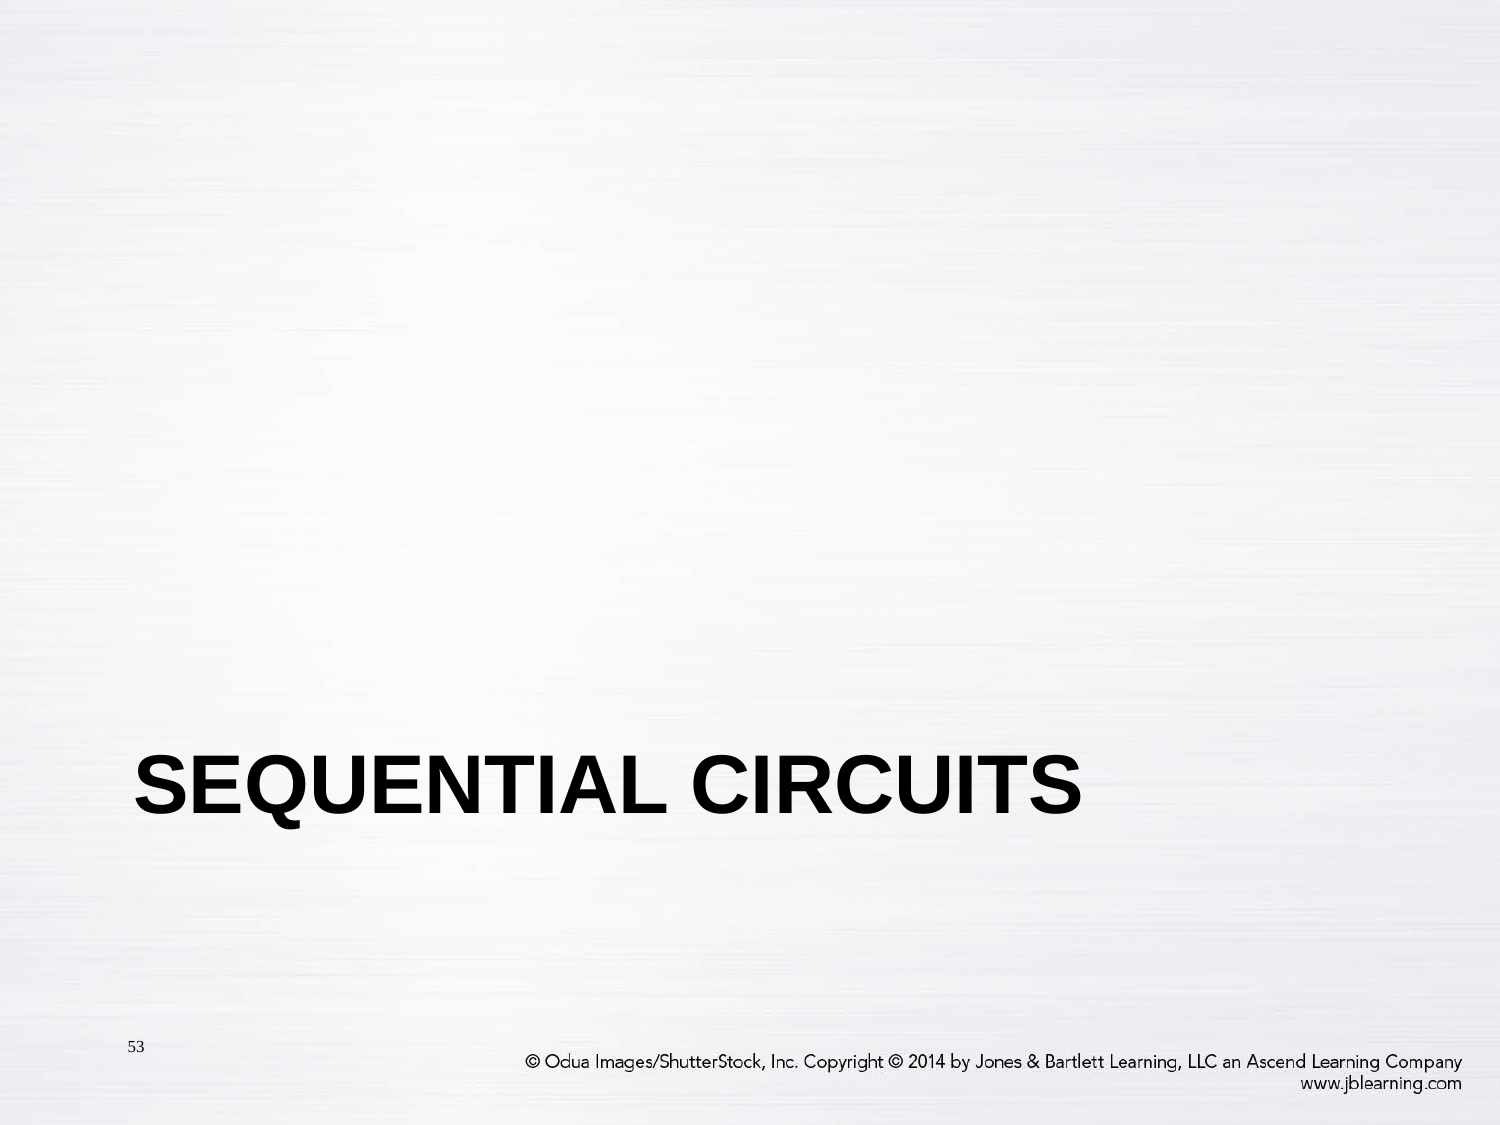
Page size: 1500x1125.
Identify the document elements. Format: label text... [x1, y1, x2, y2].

picture [0, 0, 1500, 1125]
slide_number 53 [112, 1025, 425, 1100]
title Sequential Circuits [118, 722, 1394, 947]
